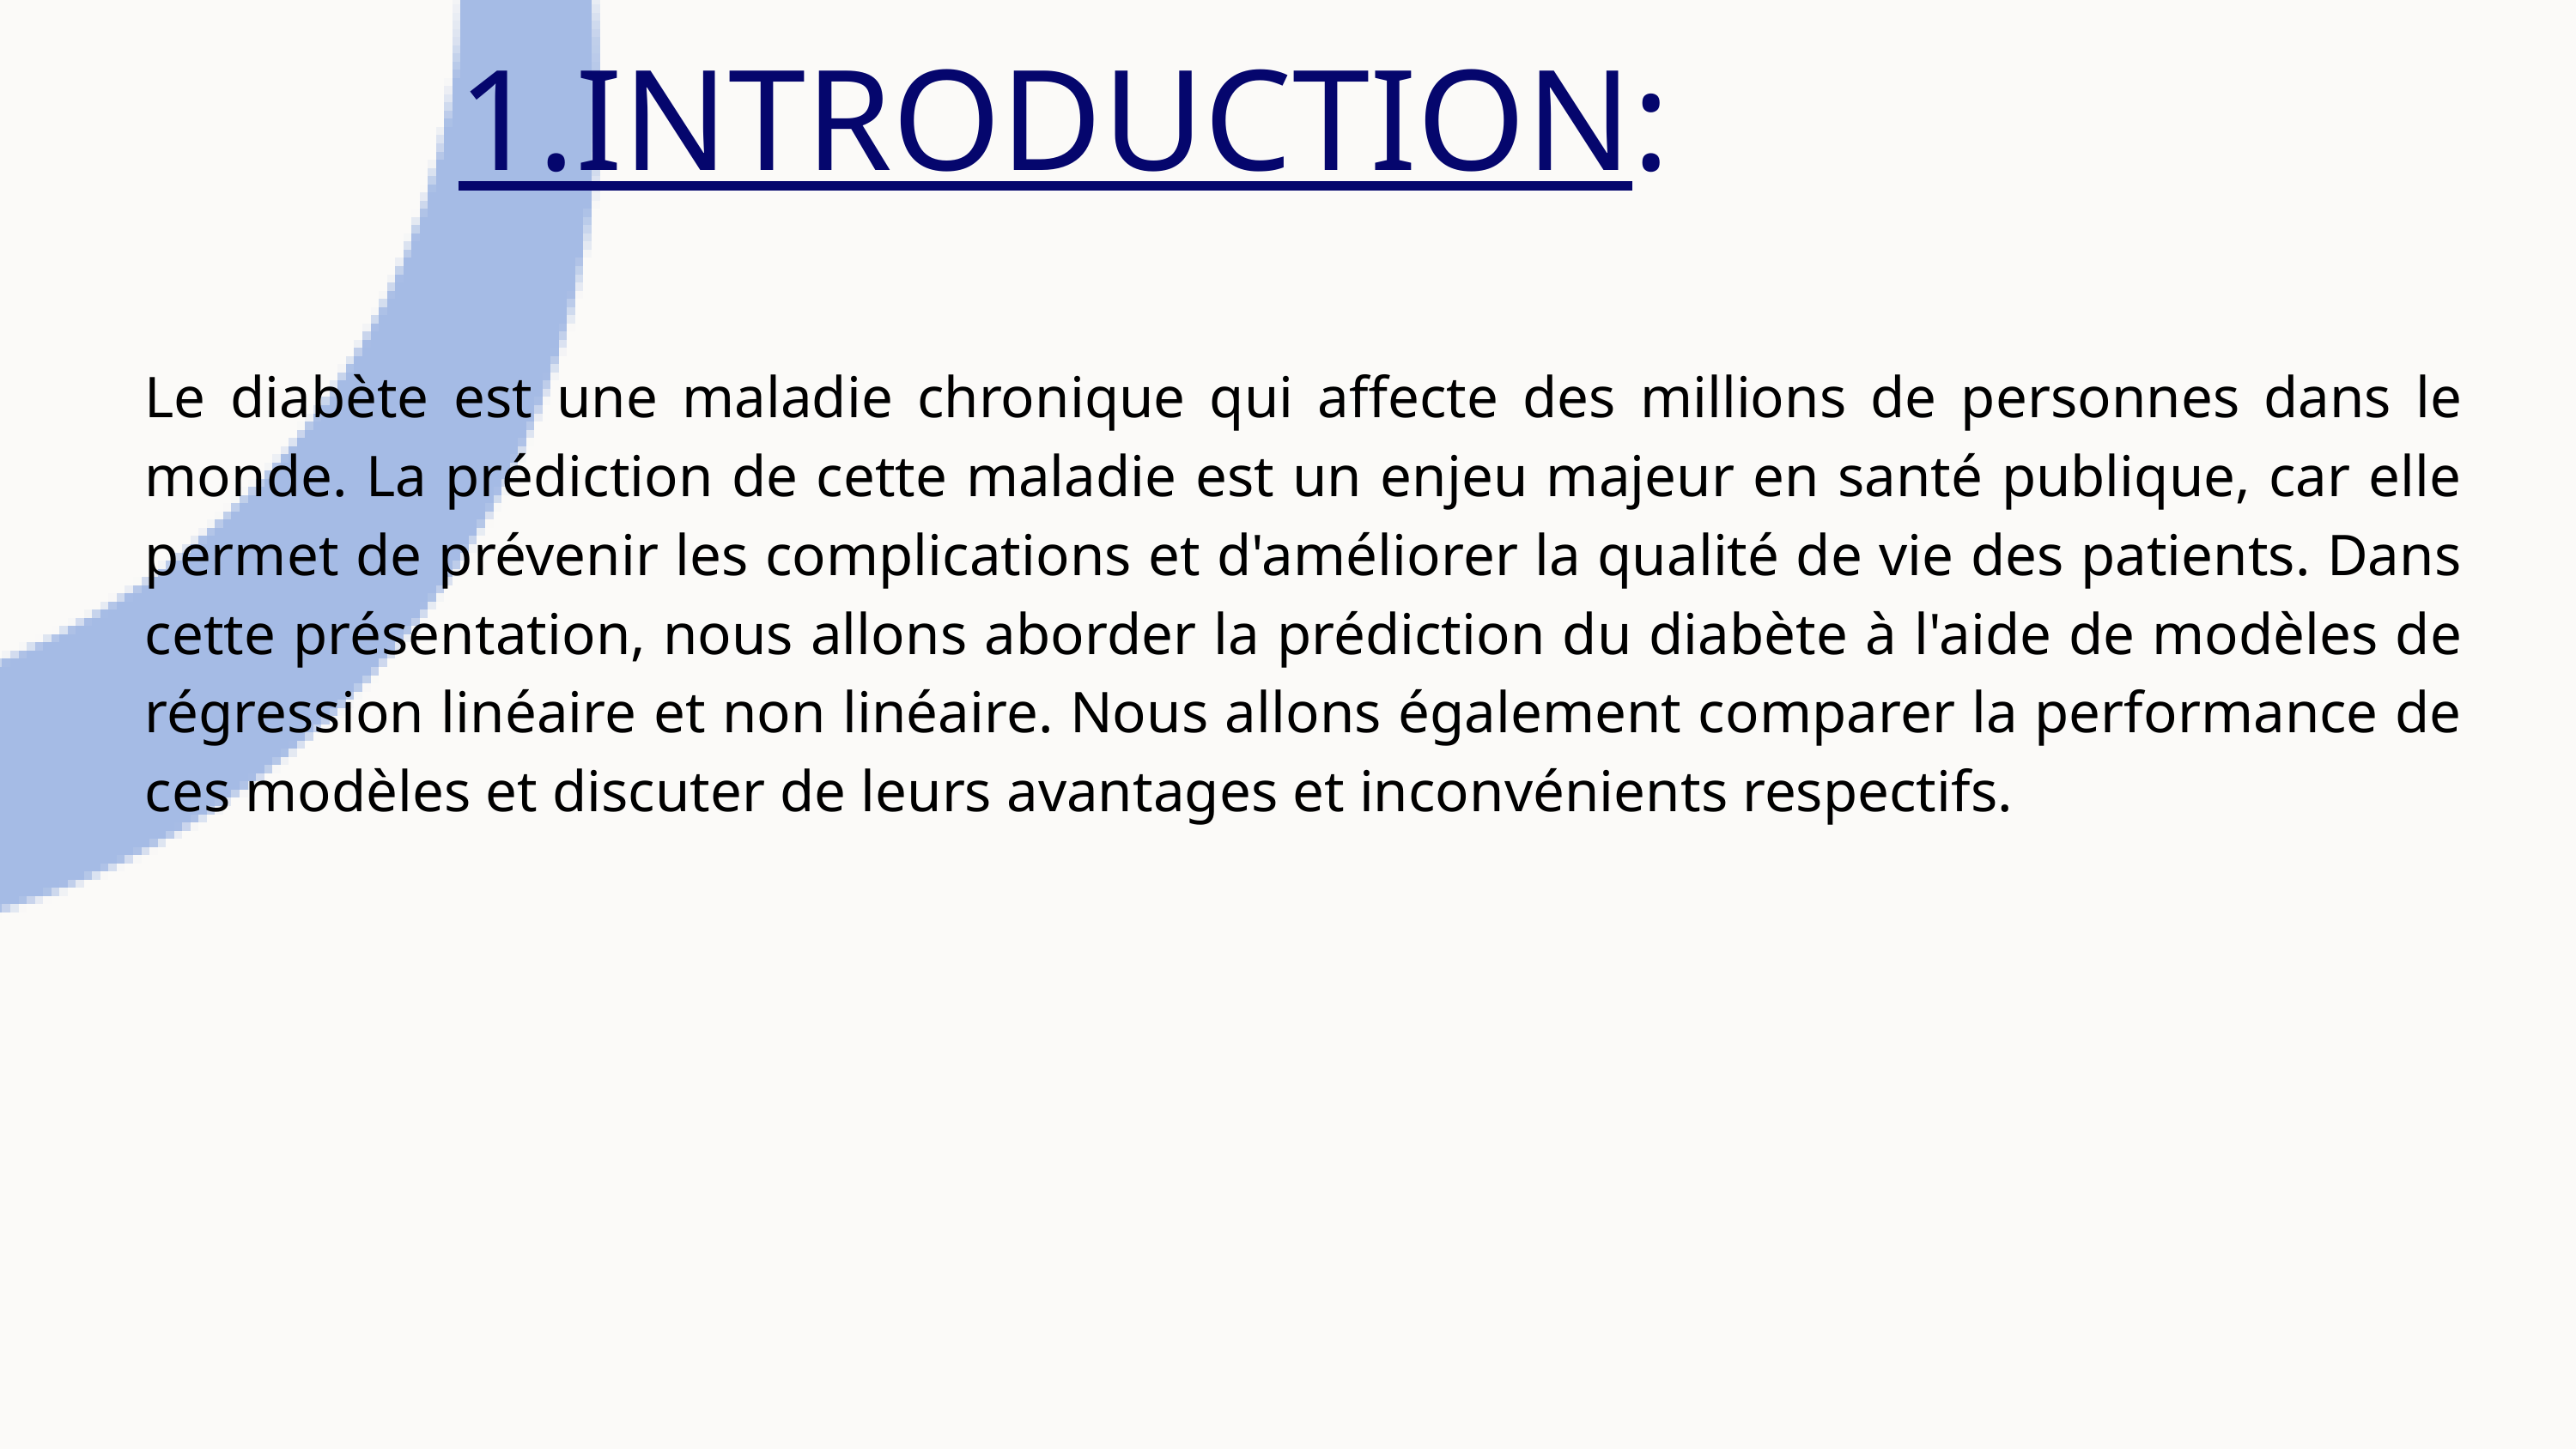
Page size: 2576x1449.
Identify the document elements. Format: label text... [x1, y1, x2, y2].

text_box Le diabète est une maladie chronique qui affecte des millions de personnes dans le monde. La prédiction de cette maladie est un enjeu majeur en santé publique, car elle permet de prévenir les complications et d'améliorer la qualité de vie des patients. Dans cette présentation, nous allons aborder la prédiction du diabète à l'aide de modèles de régression linéaire et non linéaire. Nous allons également comparer la performance de ces modèles et discuter de leurs avantages et inconvénients respectifs. [605, 350, 2464, 823]
text_box 1.INTRODUCTION: [605, 3, 2403, 198]
picture [0, 0, 600, 937]
